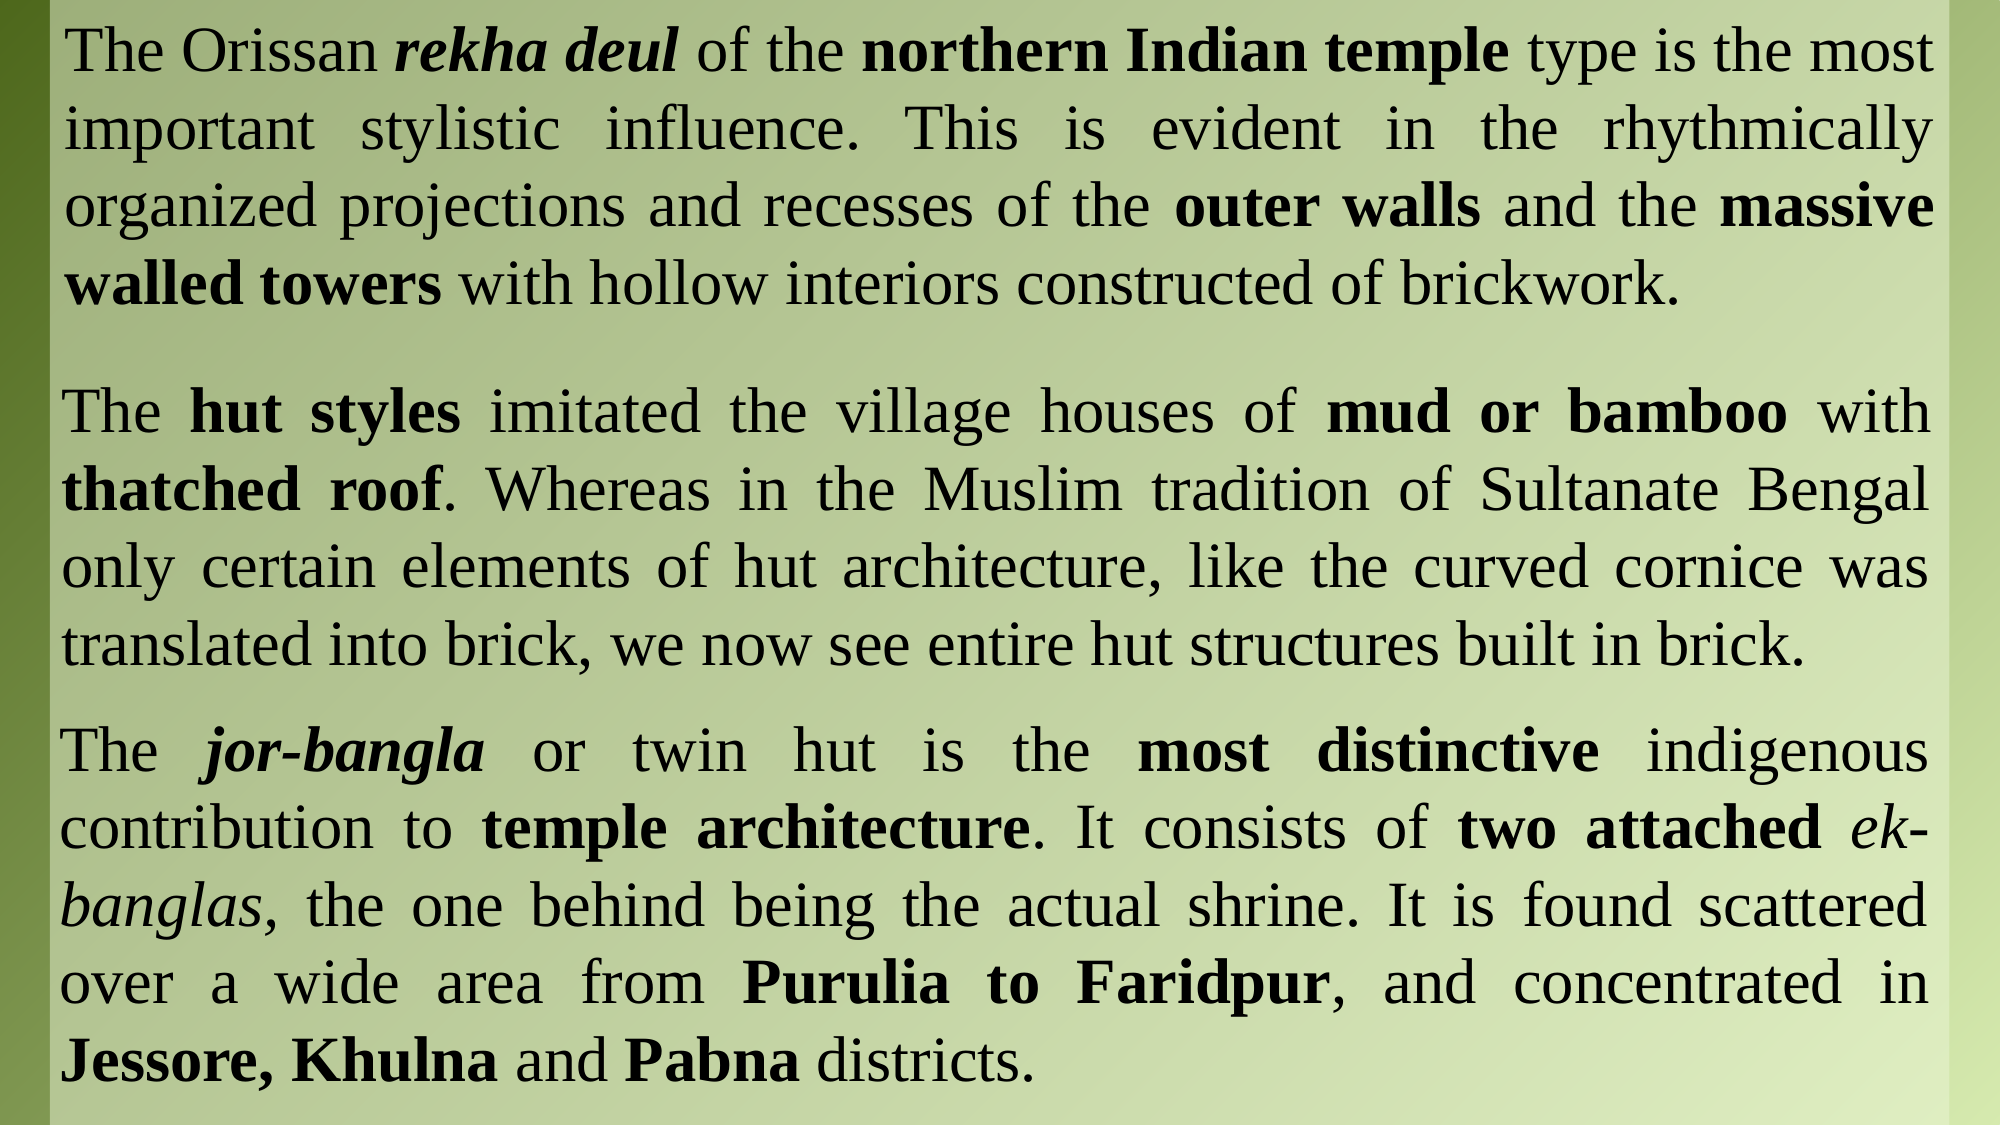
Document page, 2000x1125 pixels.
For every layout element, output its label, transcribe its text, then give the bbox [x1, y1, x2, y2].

text_box The Orissan rekha deul of the northern Indian temple type is the most important stylistic influence. This is evident in the rhythmically organized projections and recesses of the outer walls and the massive walled towers with hollow interiors constructed of brickwork. [49, 0, 1950, 325]
text_box The jor-bangla or twin hut is the most distinctive indigenous contribution to temple architecture. It consists of two attached ek- banglas, the one behind being the actual shrine. It is found scattered over a wide area from Purulia to Faridpur, and concentrated in Jessore, Khulna and Pabna districts. [44, 699, 1945, 1102]
text_box The hut styles imitated the village houses of mud or bamboo with thatched roof. Whereas in the Muslim tradition of Sultanate Bengal only certain elements of hut architecture, like the curved cornice was translated into brick, we now see entire hut structures built in brick. [46, 361, 1947, 686]
